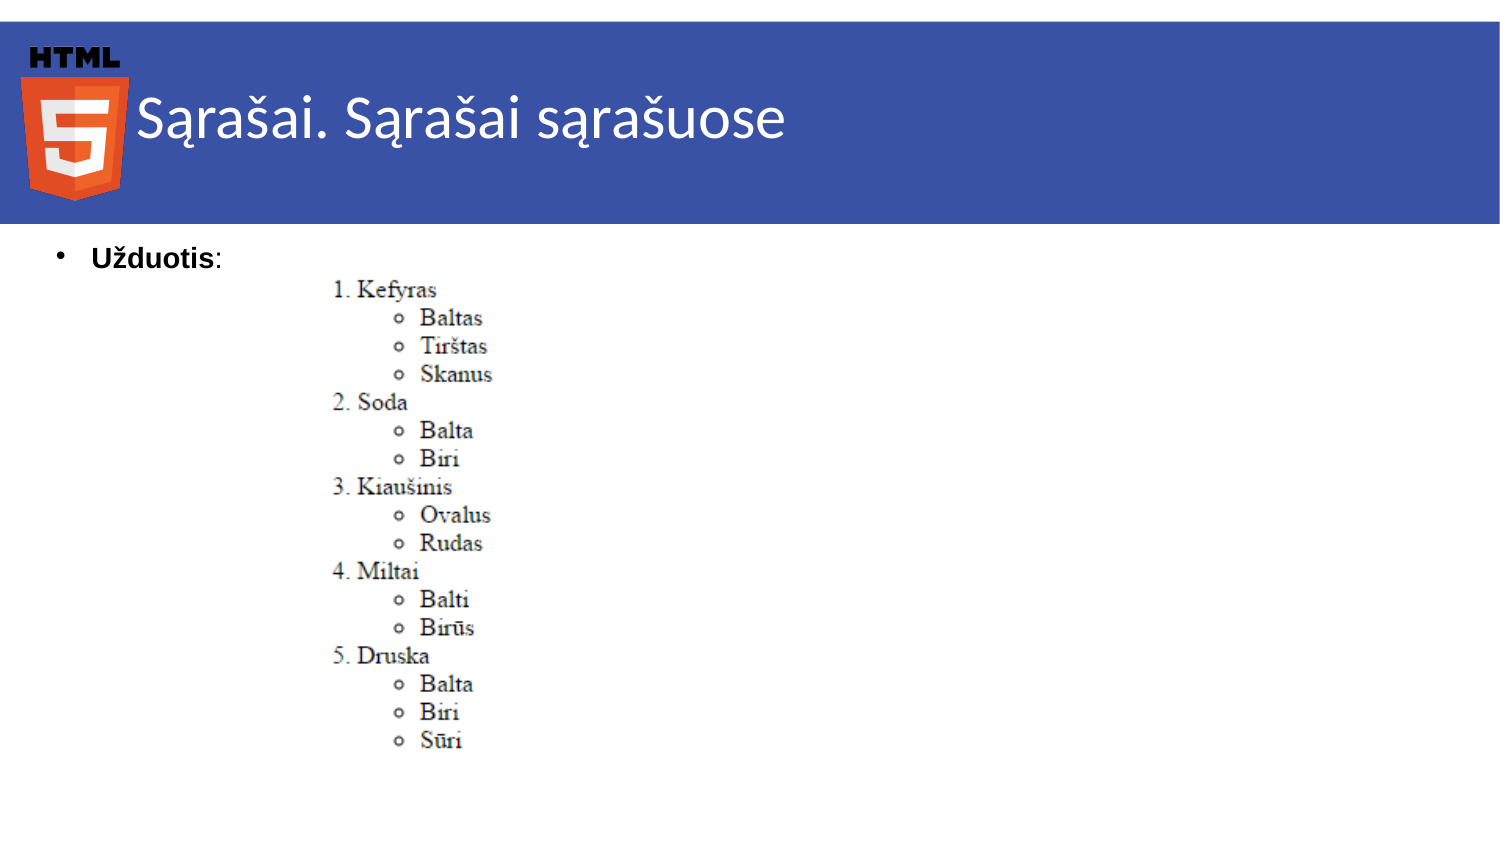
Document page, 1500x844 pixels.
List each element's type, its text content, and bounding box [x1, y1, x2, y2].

text_box Sąrašai. Sąrašai sąrašuose [134, 72, 1500, 167]
text_box Užduotis: [41, 224, 1394, 659]
picture [294, 271, 552, 764]
picture [20, 45, 130, 201]
